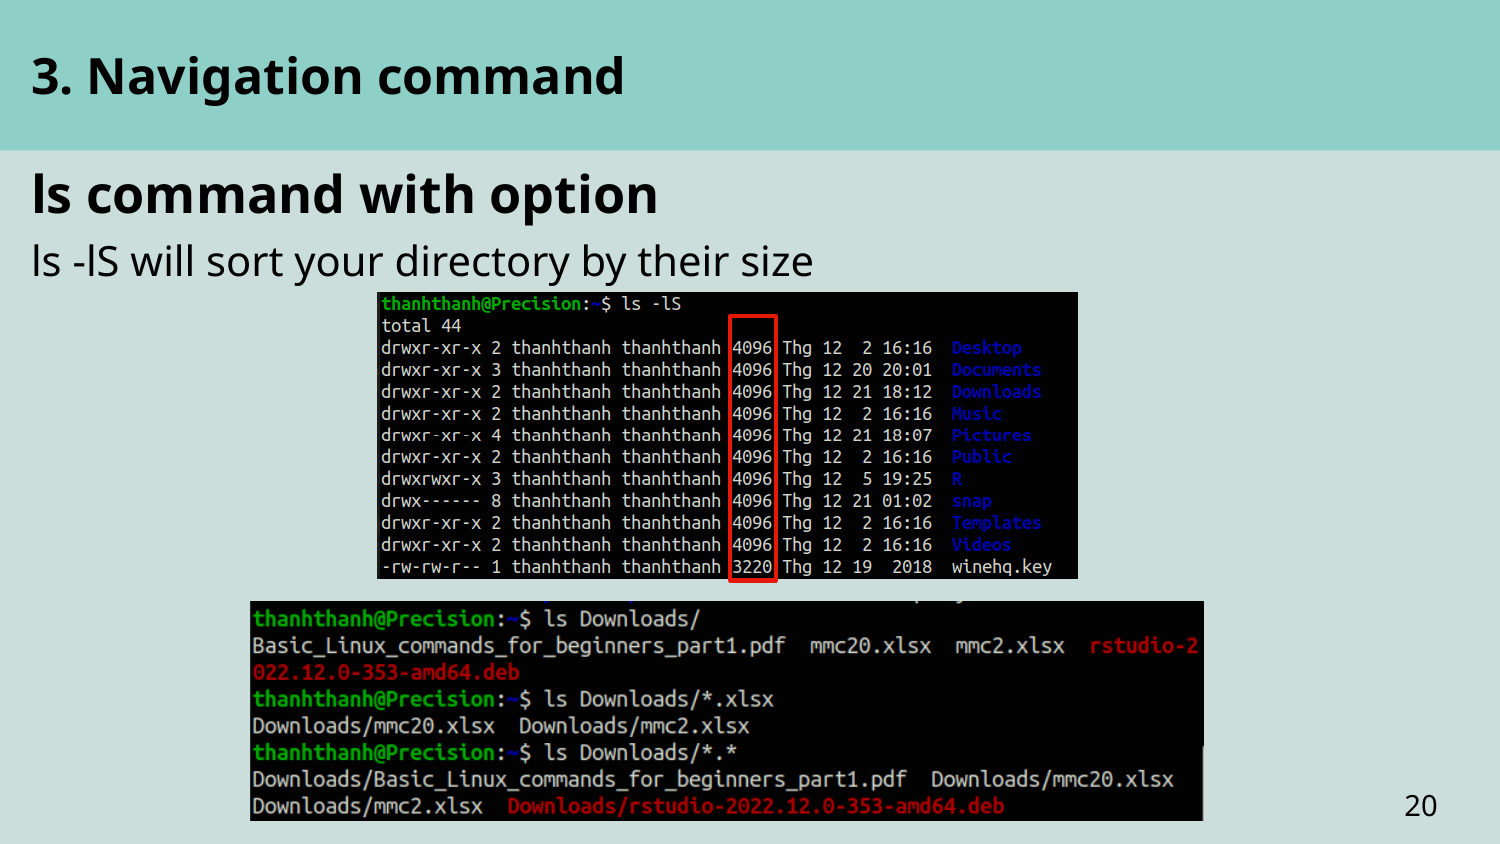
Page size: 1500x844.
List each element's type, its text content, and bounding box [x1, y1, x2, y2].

text_box ls -lS will sort your directory by their size [16, 227, 874, 293]
picture [250, 601, 1205, 822]
text_box 20 [1389, 779, 1485, 835]
picture [376, 292, 1078, 579]
text_box ls command with option [16, 154, 1176, 232]
text_box 3. Navigation command [16, 37, 1499, 112]
